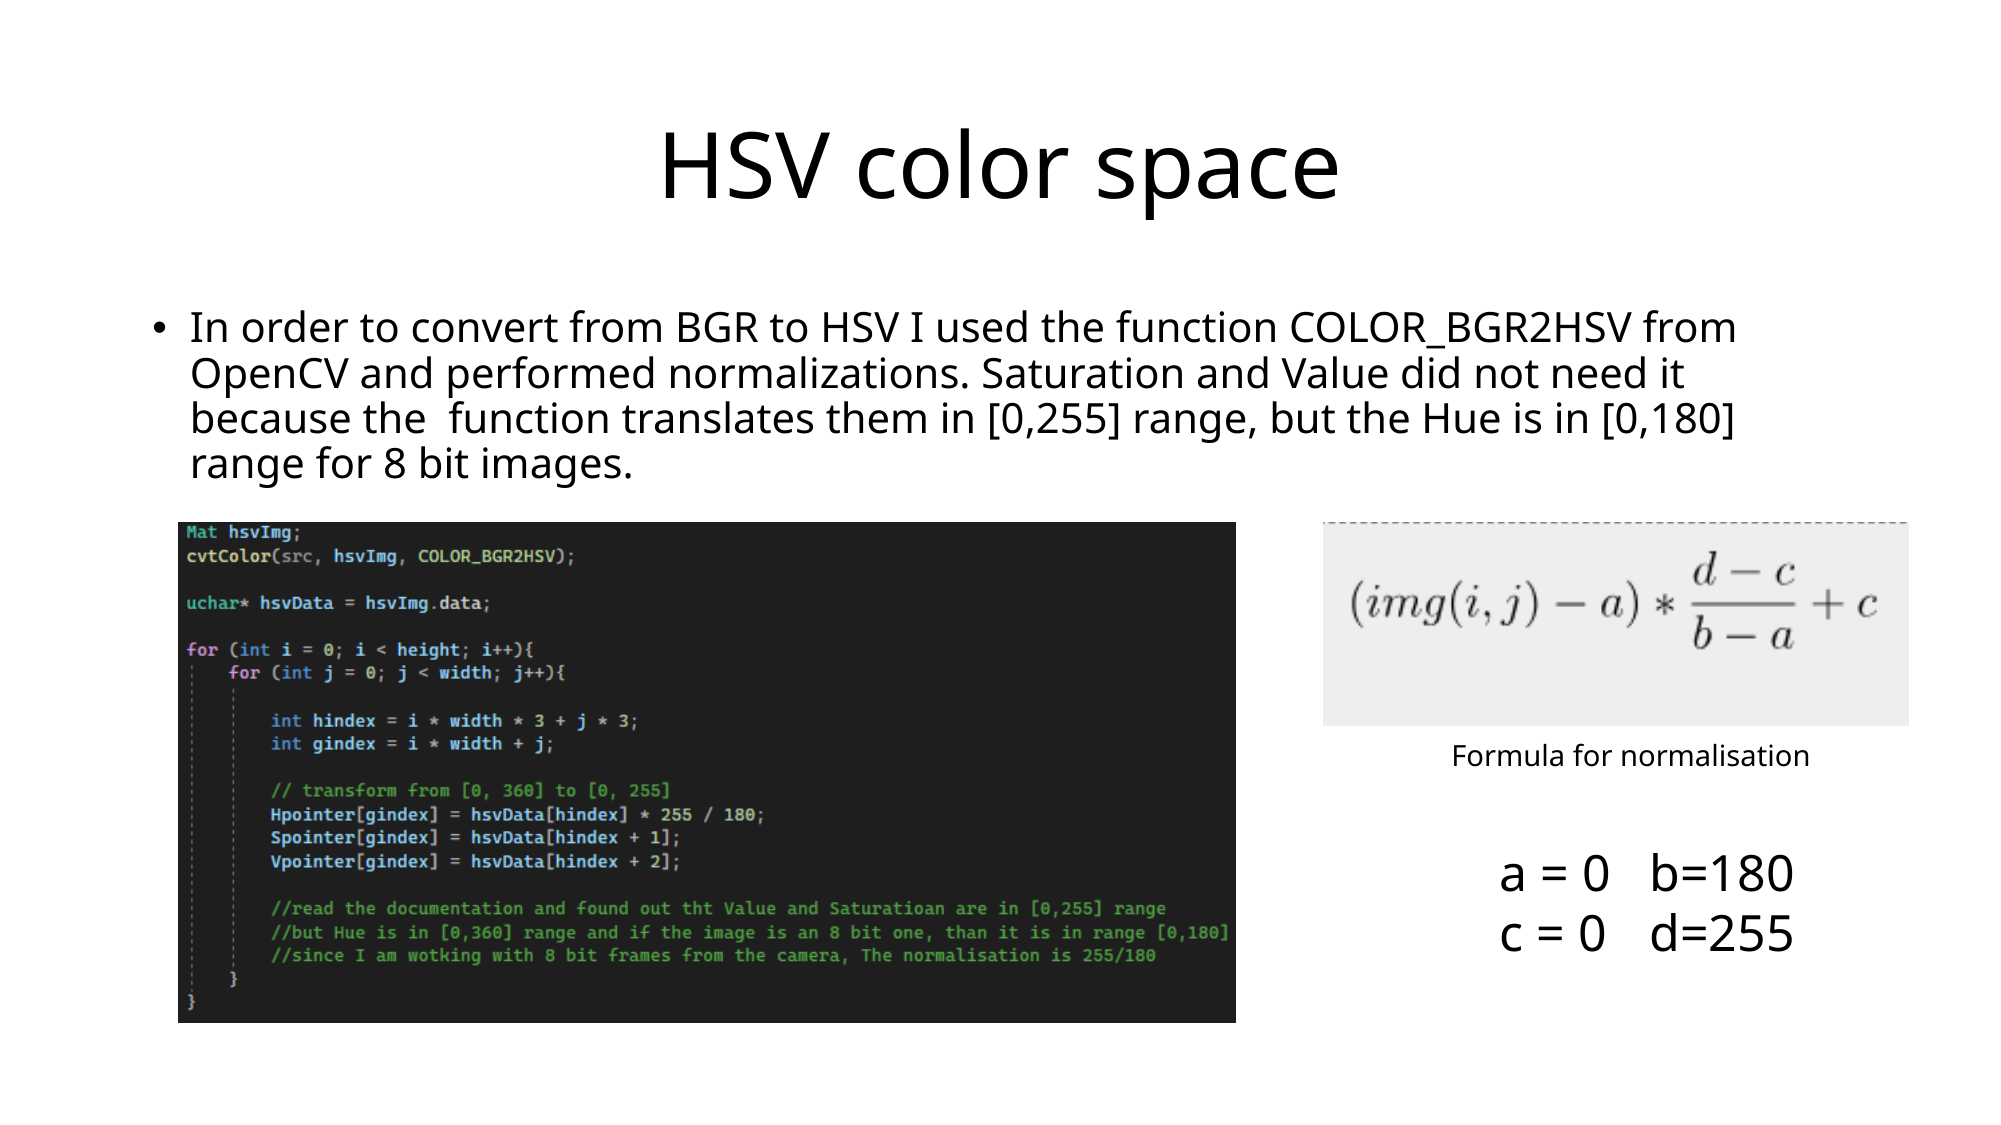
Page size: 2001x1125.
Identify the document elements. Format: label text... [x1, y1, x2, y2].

text_box a = 0 b=180 c = 0 d=255 [1484, 834, 1952, 970]
text_box Formula for normalisation [1374, 730, 1888, 780]
list In order to convert from BGR to HSV I used the function COLOR_BGR2HSV from OpenCV and performed normalizations. Saturation and Value did not need it because the function translates them in [0,255] range, but the Hue is in [0,180] range for 8 bit images. [137, 299, 1863, 563]
title HSV color space [137, 59, 1863, 278]
picture [178, 521, 1237, 1024]
picture [1322, 521, 1910, 726]
